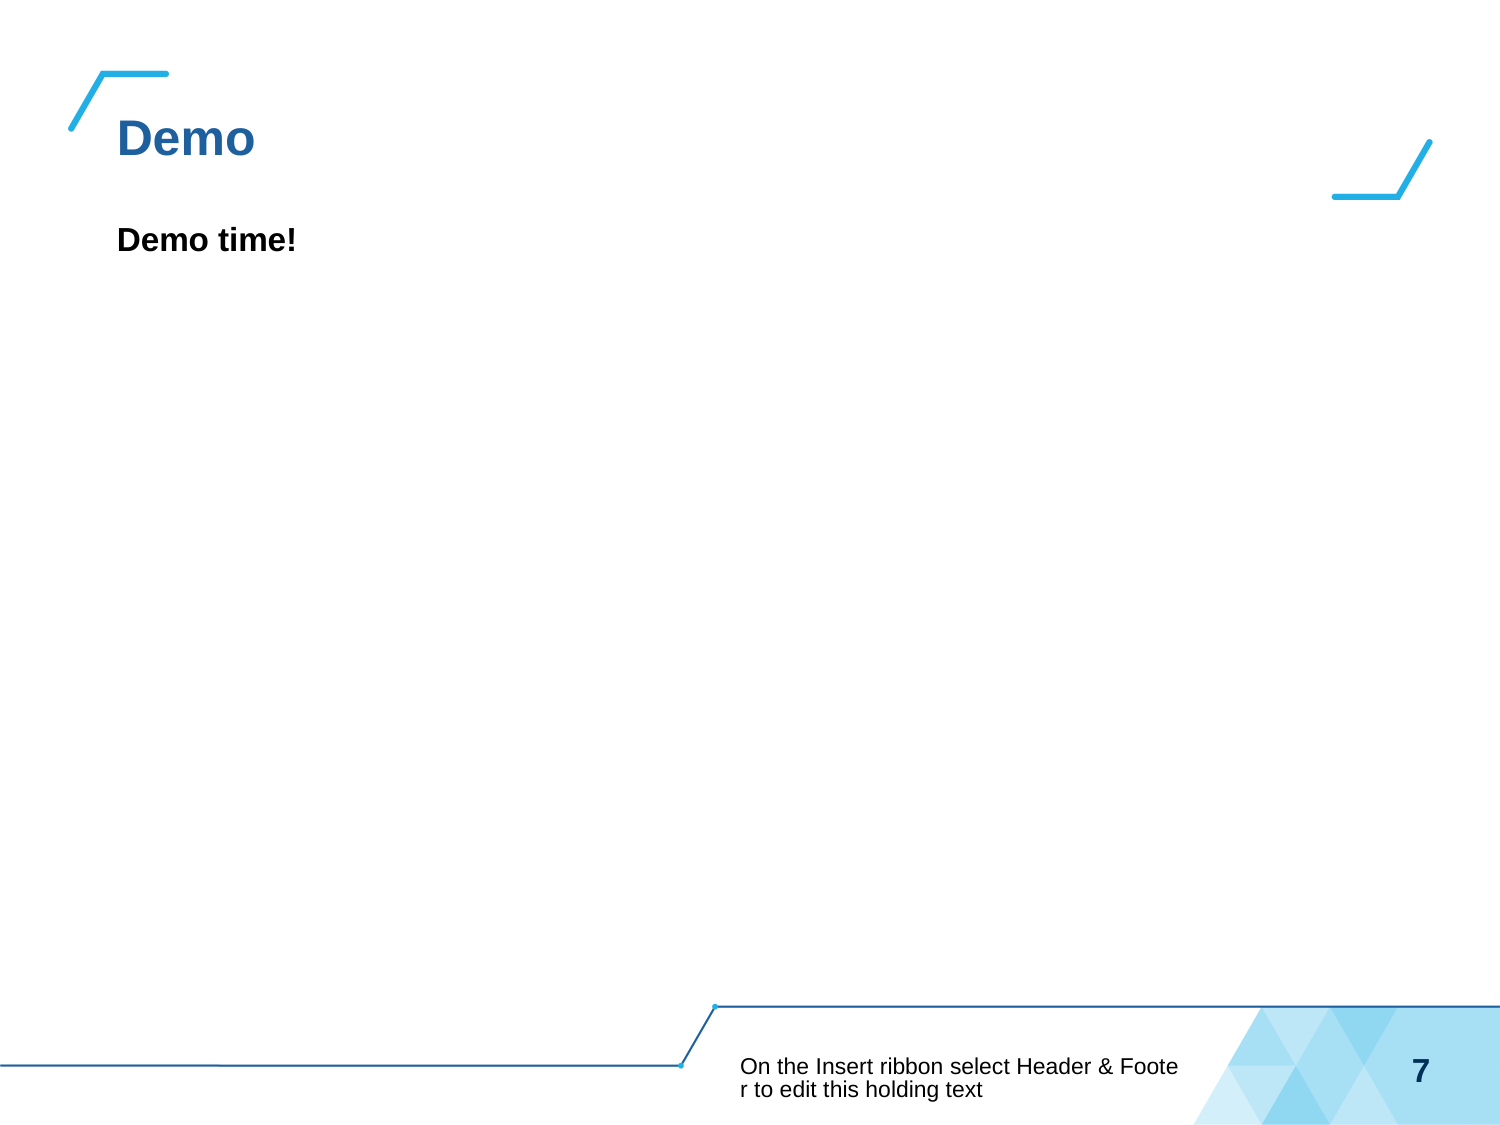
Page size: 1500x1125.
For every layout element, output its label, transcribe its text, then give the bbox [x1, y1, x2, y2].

picture [0, 0, 1500, 1125]
slide_number 7 [1399, 1048, 1444, 1091]
title Demo [116, 111, 1384, 169]
list Demo time! [116, 218, 741, 984]
footer On the Insert ribbon select Header & Footer to edit this holding text [739, 1038, 1183, 1093]
